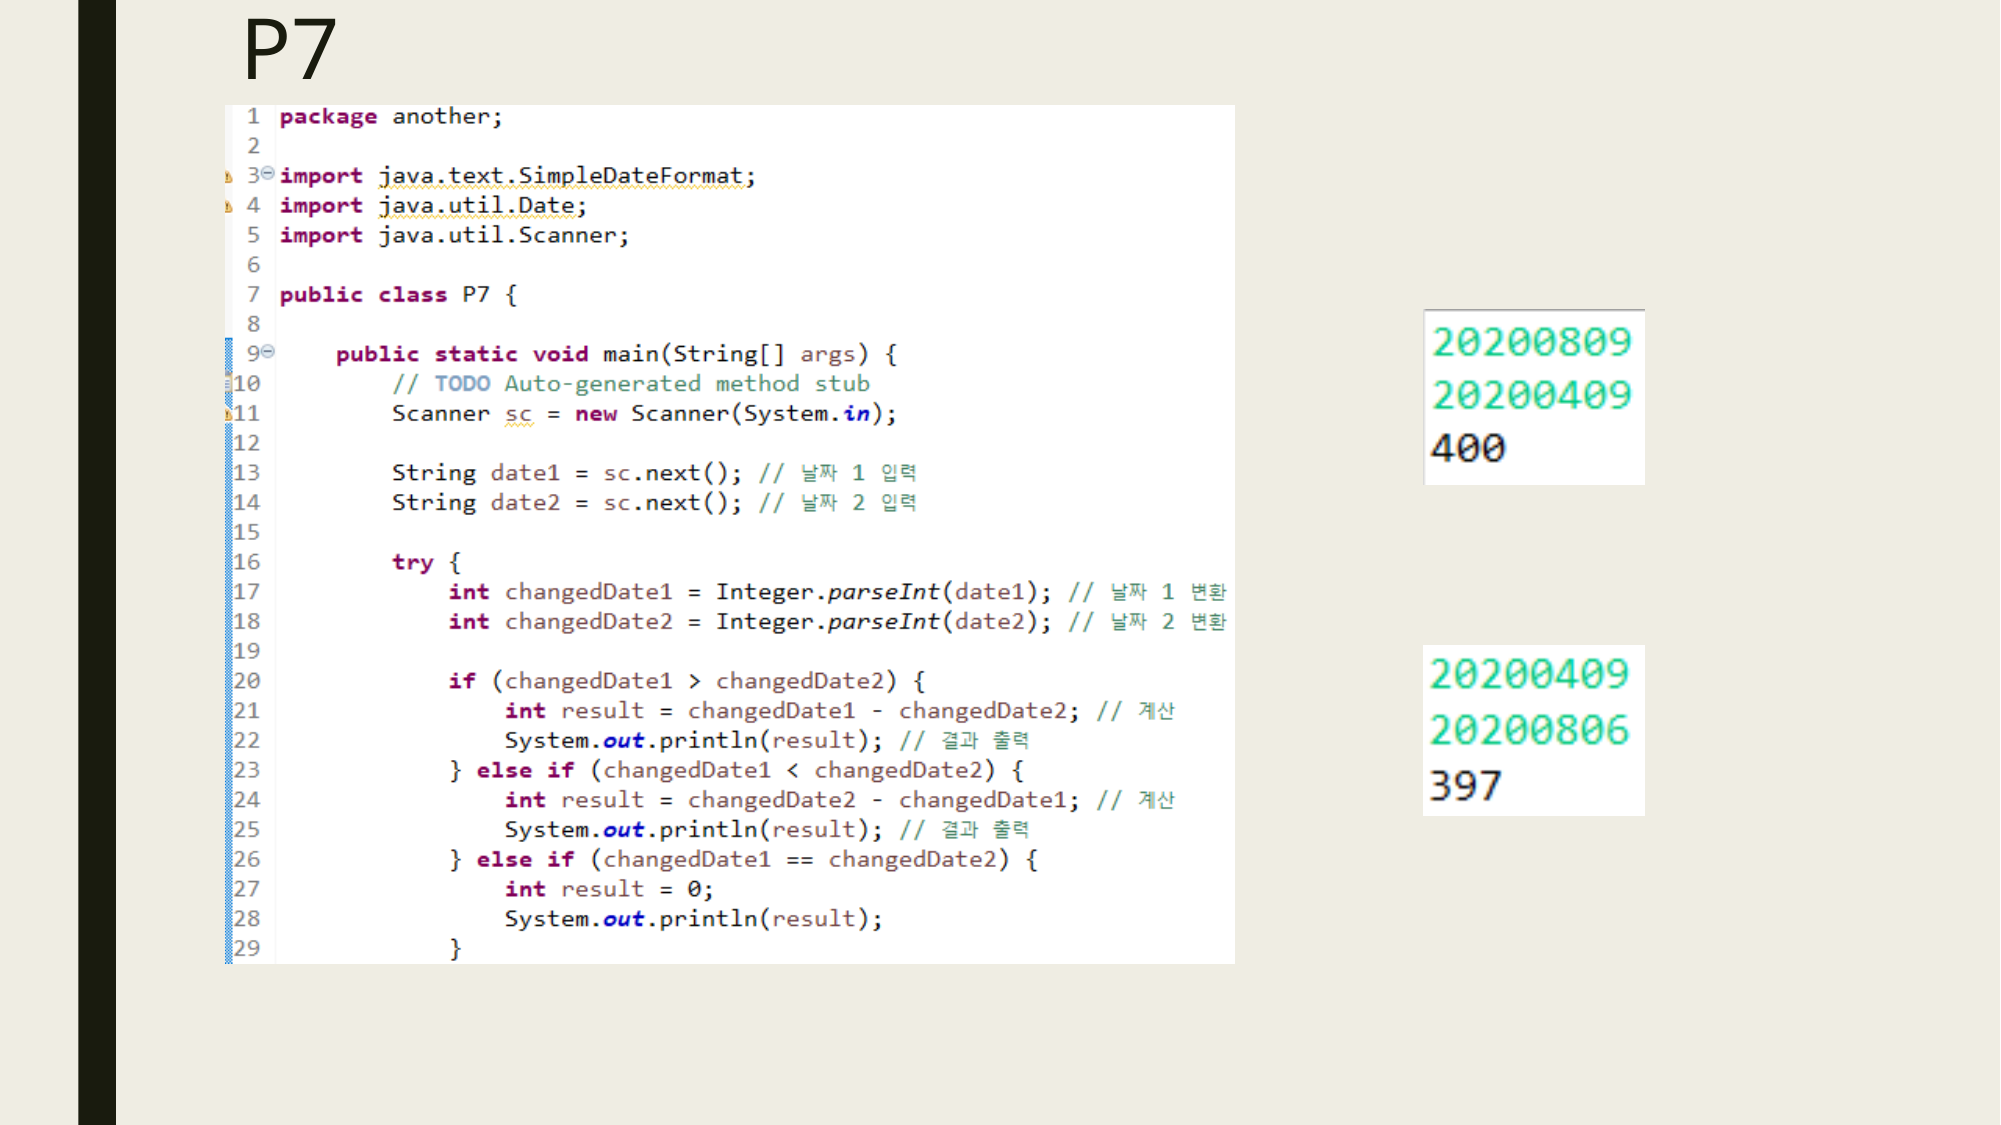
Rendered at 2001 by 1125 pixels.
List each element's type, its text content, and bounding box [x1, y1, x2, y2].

picture [1423, 309, 1645, 485]
title P7 [225, 0, 1800, 106]
picture [1423, 645, 1645, 817]
picture [224, 105, 1235, 964]
